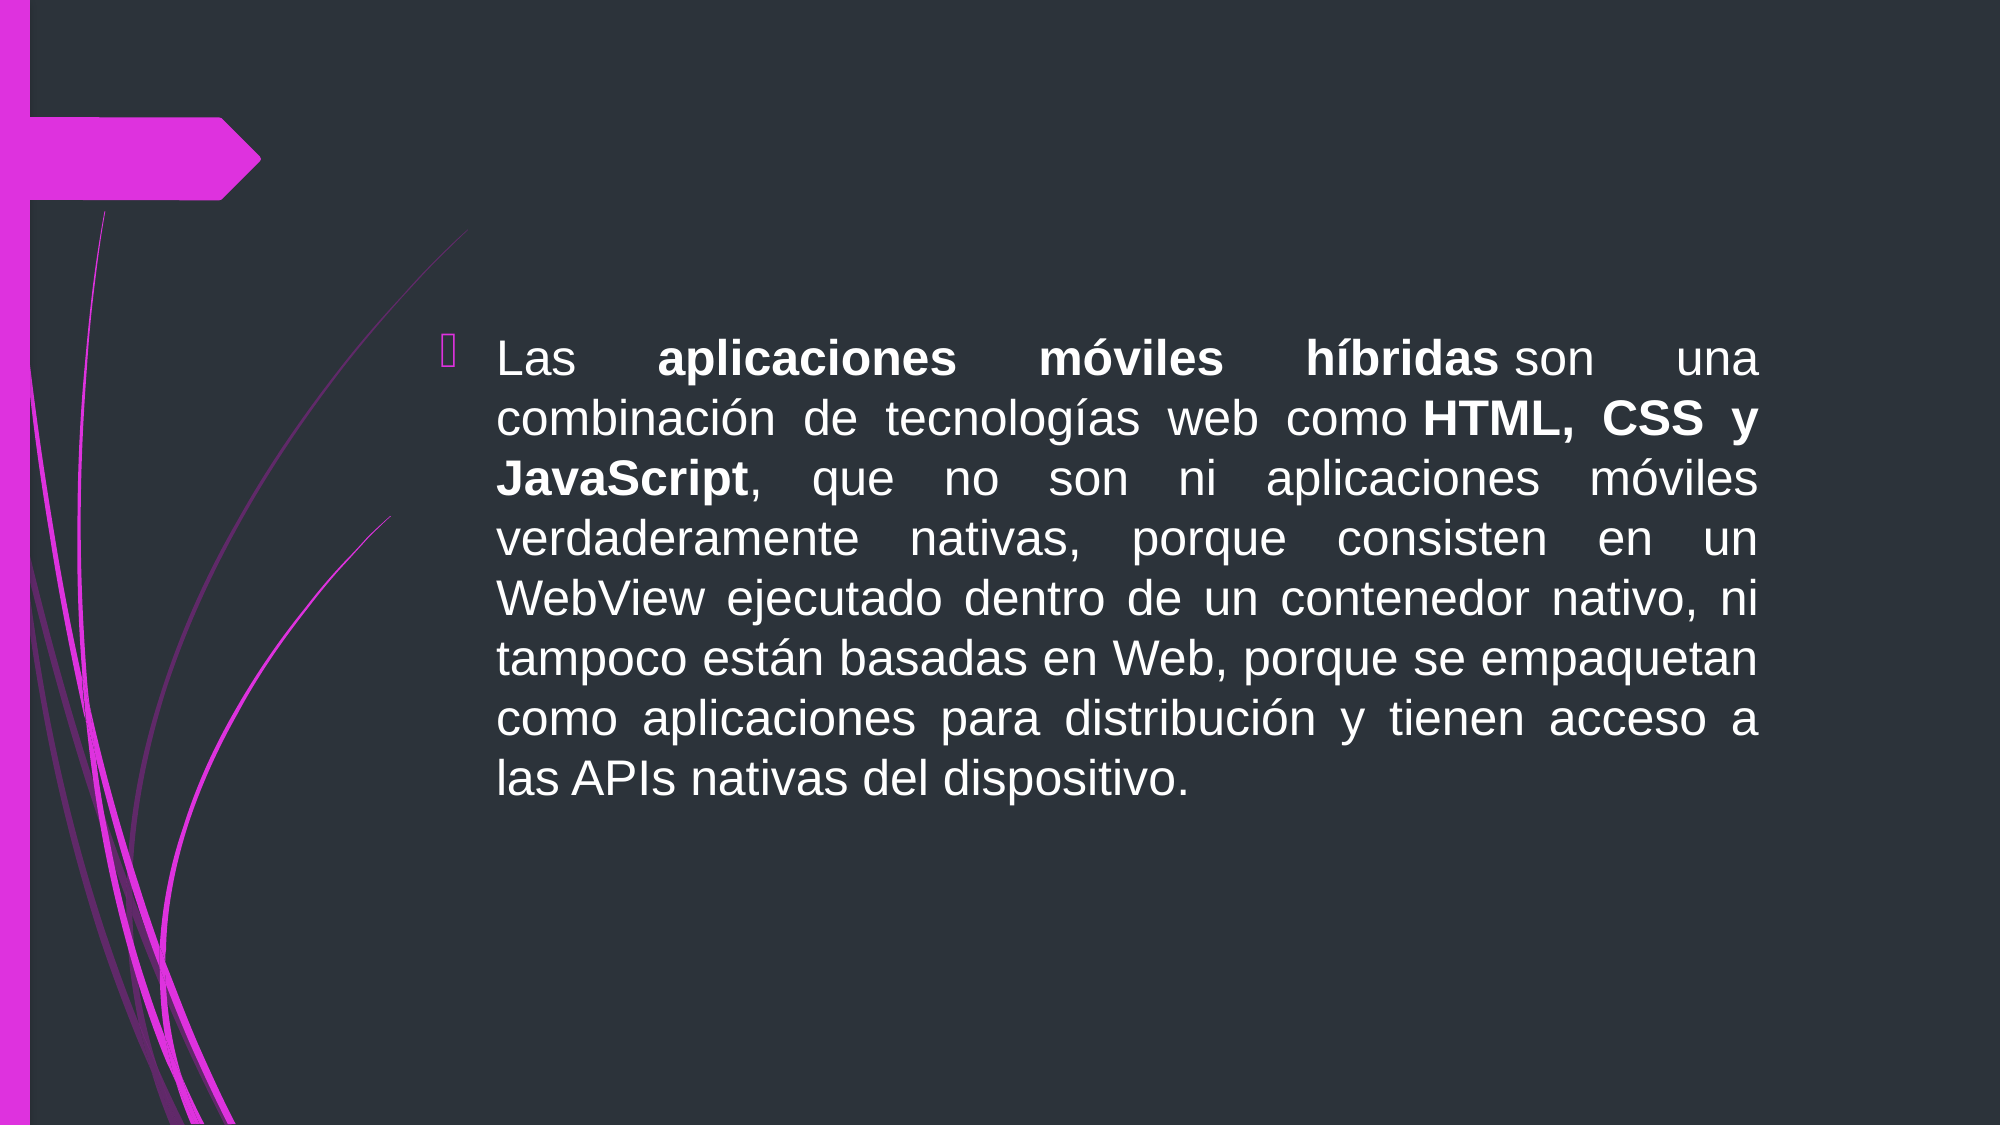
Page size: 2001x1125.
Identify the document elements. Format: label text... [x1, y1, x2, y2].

list Las aplicaciones móviles híbridas son una combinación de tecnologías web como HTML, CSS y JavaScript, que no son ni aplicaciones móviles verdaderamente nativas, porque consisten en un WebView ejecutado dentro de un contenedor nativo, ni tampoco están basadas en Web, porque se empaquetan como aplicaciones para distribución y tienen acceso a las APIs nativas del dispositivo. [424, 318, 1775, 970]
